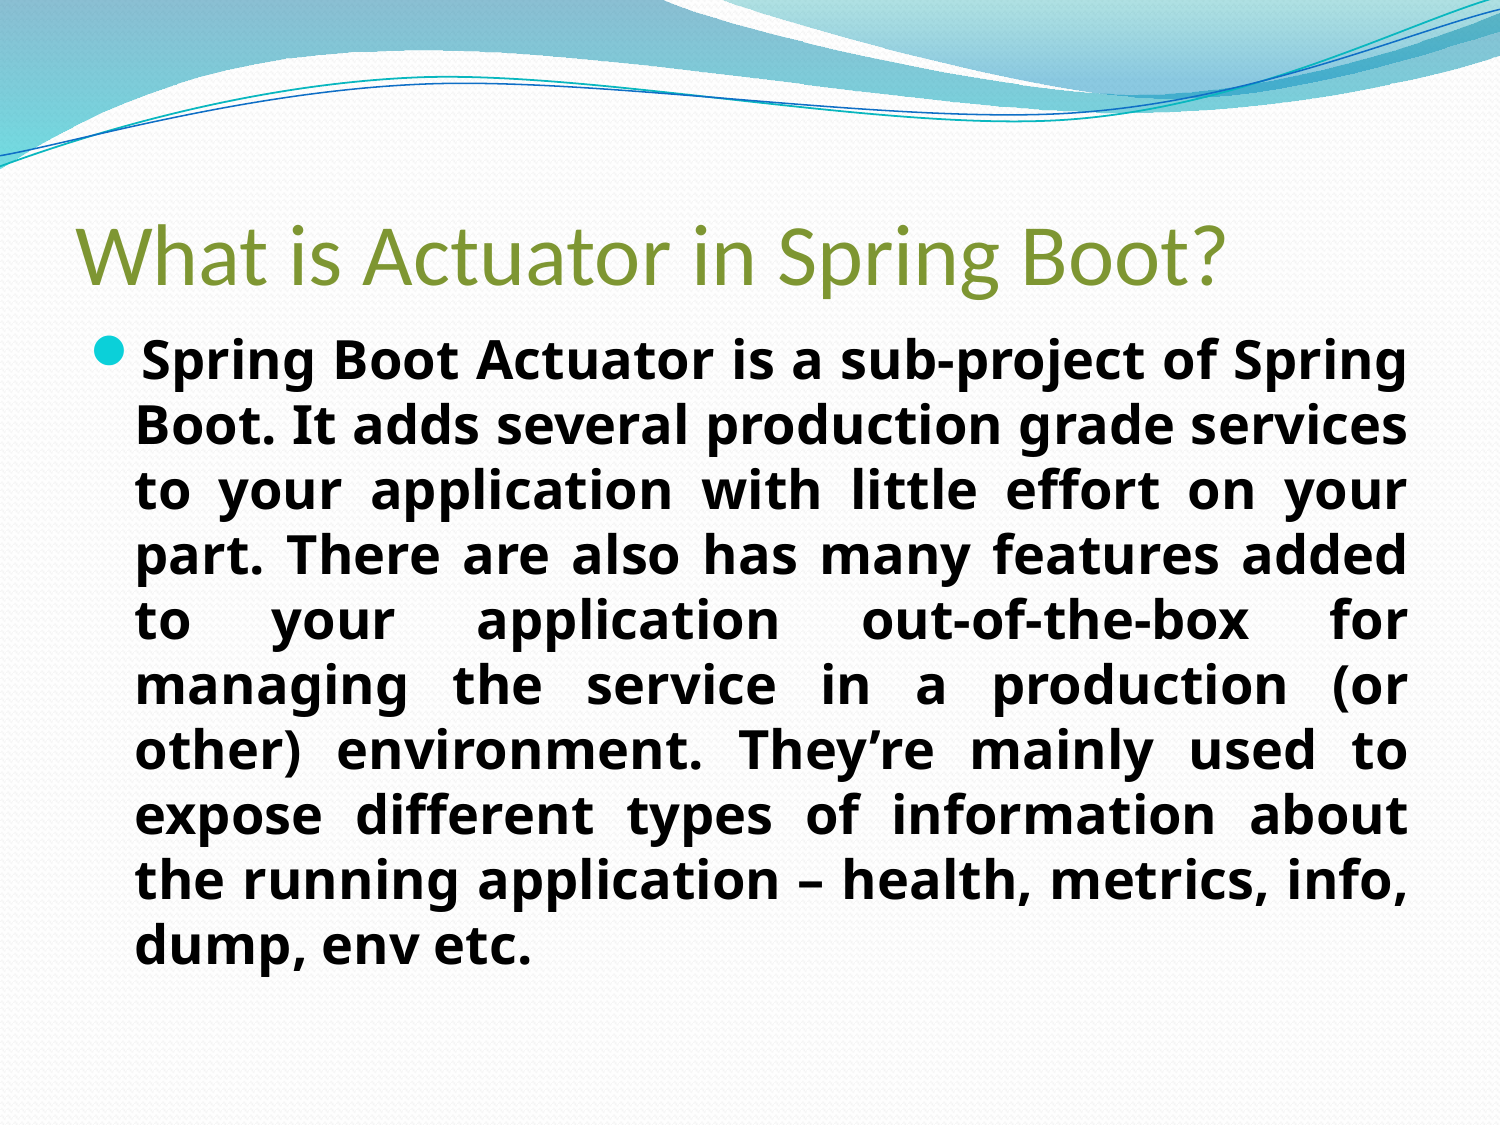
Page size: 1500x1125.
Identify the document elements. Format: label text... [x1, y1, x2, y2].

title What is Actuator in Spring Boot? [75, 115, 1425, 303]
list Spring Boot Actuator is a sub-project of Spring Boot. It adds several production grade services to your application with little effort on your part. There are also has many features added to your application out-of-the-box for managing the service in a production (or other) environment. They’re mainly used to expose different types of information about the running application – health, metrics, info, dump, env etc. [75, 317, 1425, 1038]
